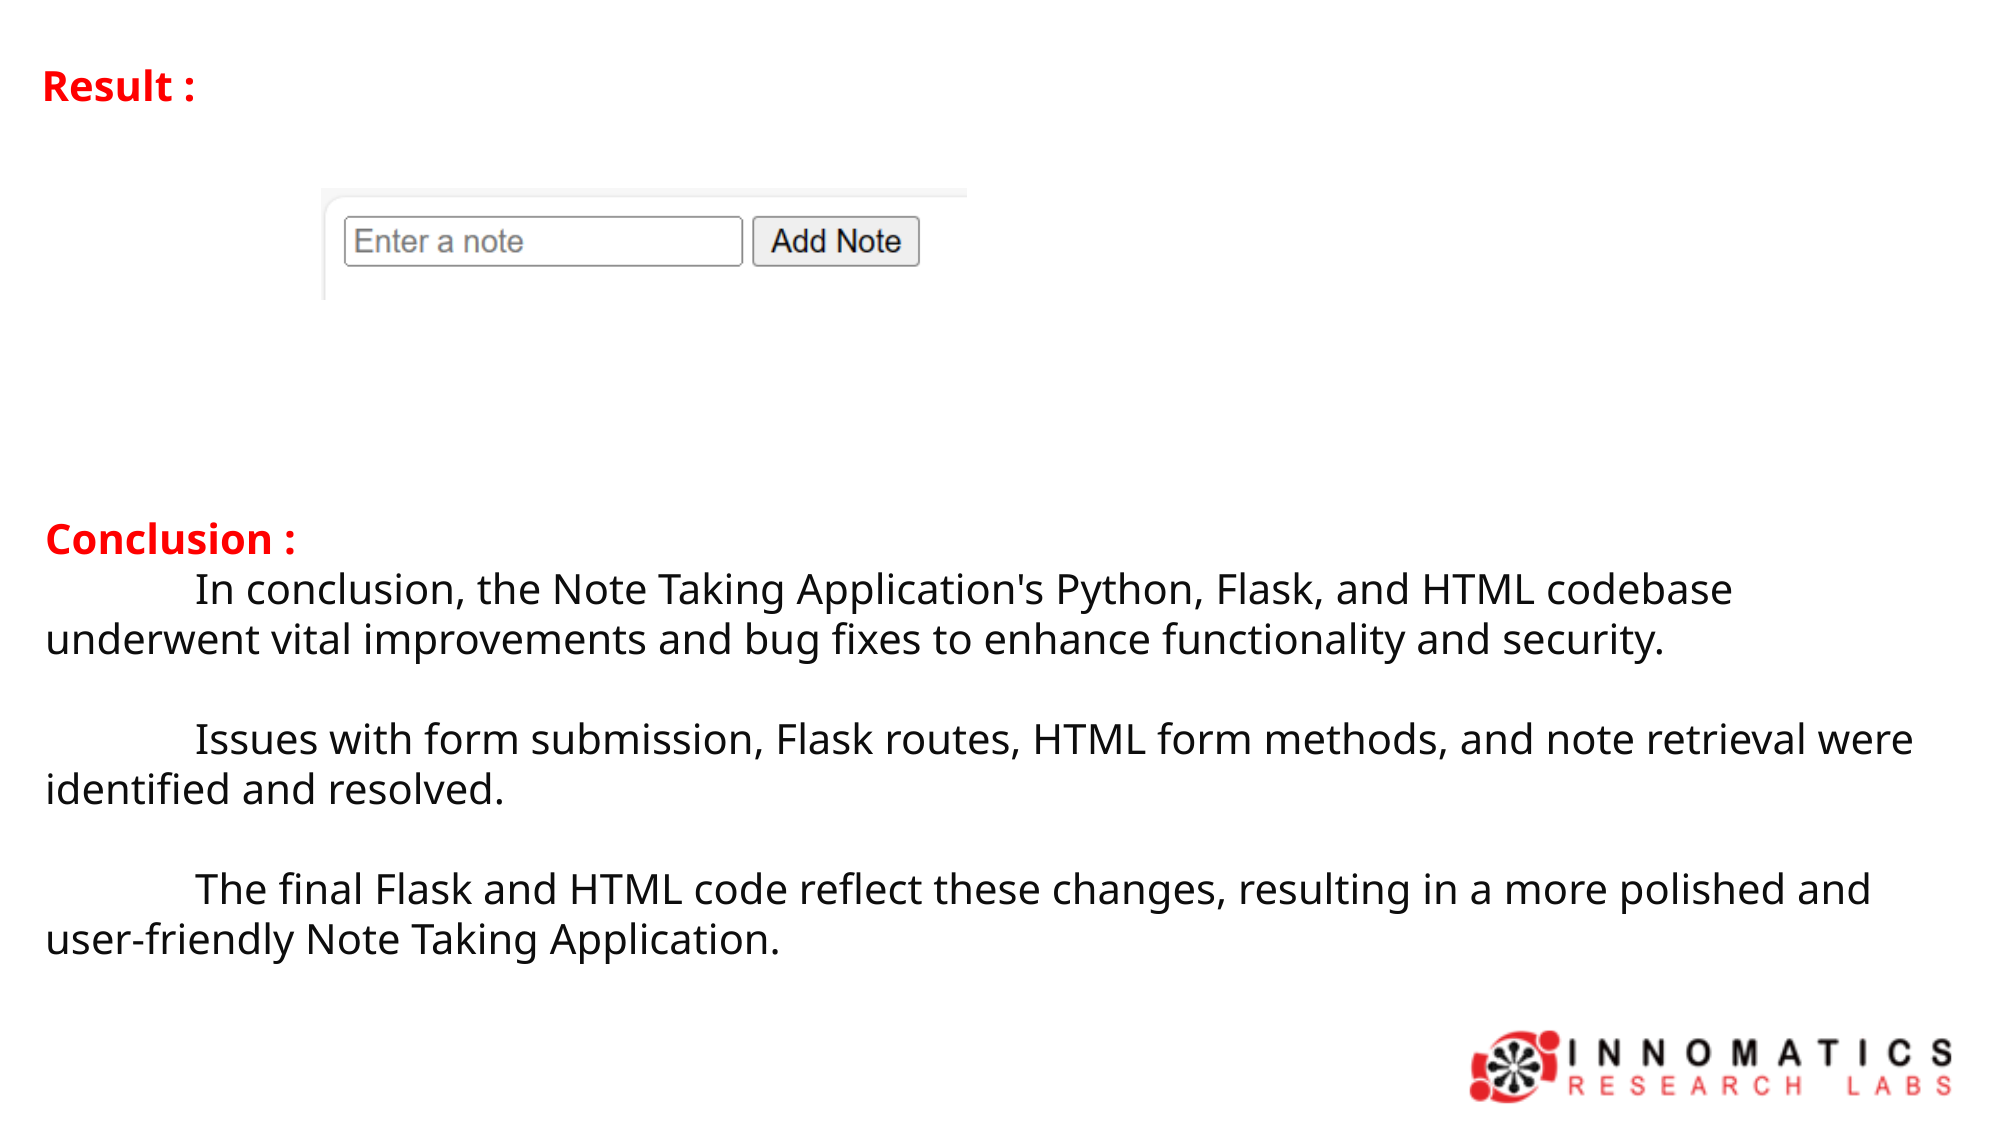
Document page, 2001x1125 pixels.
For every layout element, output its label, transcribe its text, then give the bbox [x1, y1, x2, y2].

text_box Conclusion : In conclusion, the Note Taking Application's Python, Flask, and HTML codebase underwent vital improvements and bug fixes to enhance functionality and security. Issues with form submission, Flask routes, HTML form methods, and note retrieval were identified and resolved. The final Flask and HTML code reflect these changes, resulting in a more polished and user-friendly Note Taking Application. [30, 505, 1970, 971]
text_box Result : [26, 52, 322, 118]
picture [1445, 1014, 1975, 1125]
picture [321, 188, 968, 300]
